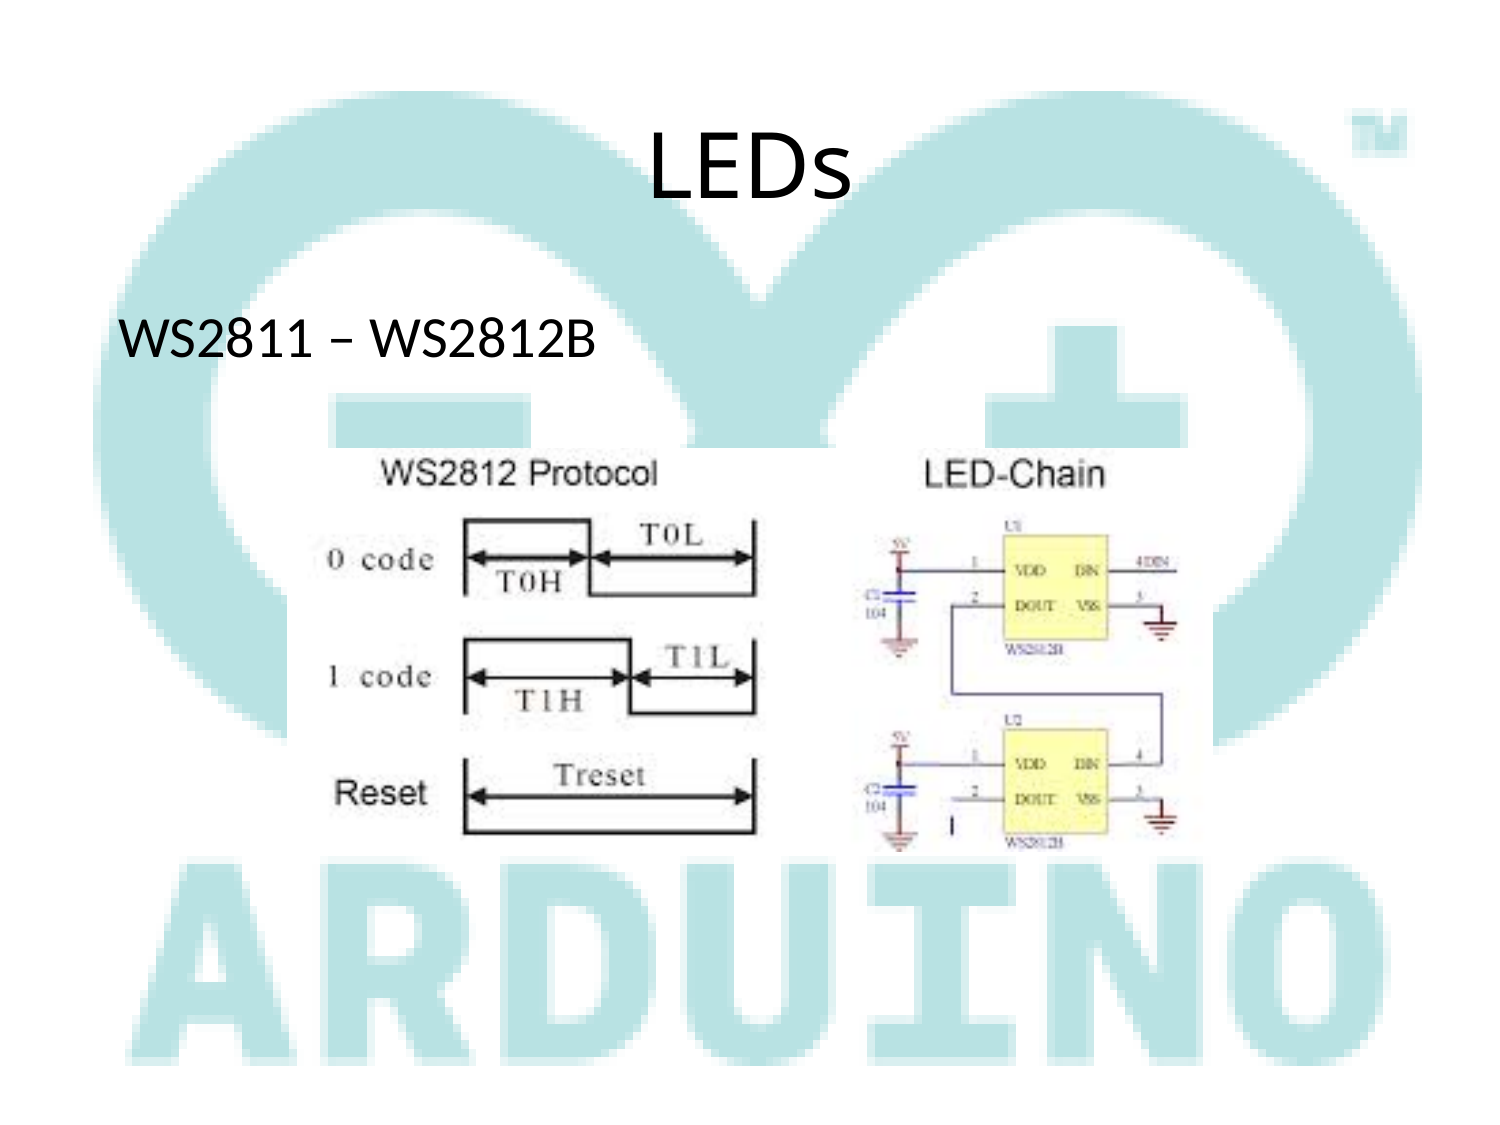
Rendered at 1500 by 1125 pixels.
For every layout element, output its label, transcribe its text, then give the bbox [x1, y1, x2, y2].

list WS2811 – WS2812B [103, 299, 1397, 599]
title LEDs [103, 59, 1397, 278]
picture [287, 448, 1213, 852]
